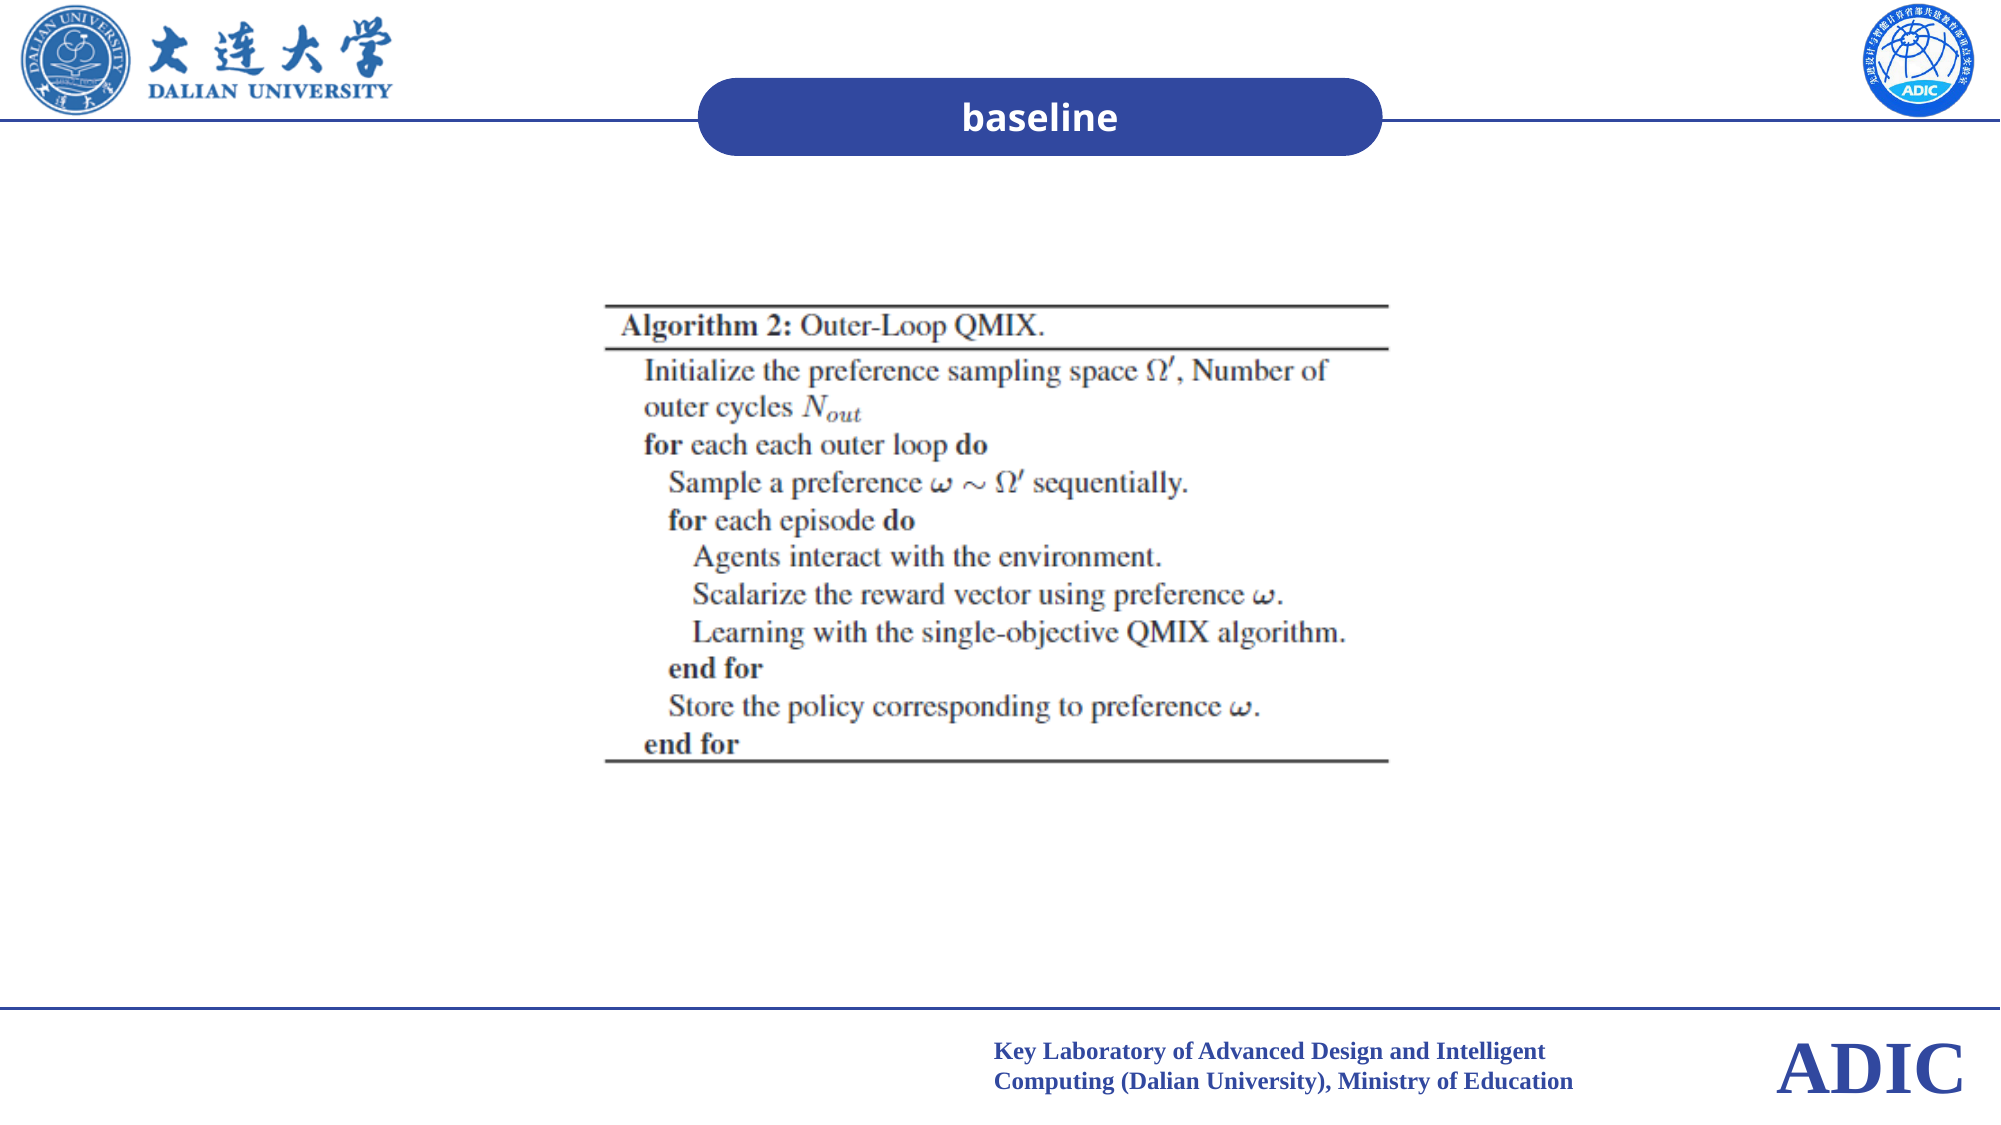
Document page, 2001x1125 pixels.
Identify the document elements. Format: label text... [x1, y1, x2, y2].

text_box Key Laboratory of Advanced Design and Intelligent Computing (Dalian University), Ministry of Education [979, 1027, 1749, 1103]
text_box ADIC [1751, 1011, 1993, 1117]
text_box baseline [697, 121, 1384, 157]
text_box baseline [696, 76, 1384, 120]
picture [593, 280, 1407, 776]
picture [0, 0, 417, 120]
picture [1859, 0, 1978, 120]
picture [0, 121, 417, 125]
